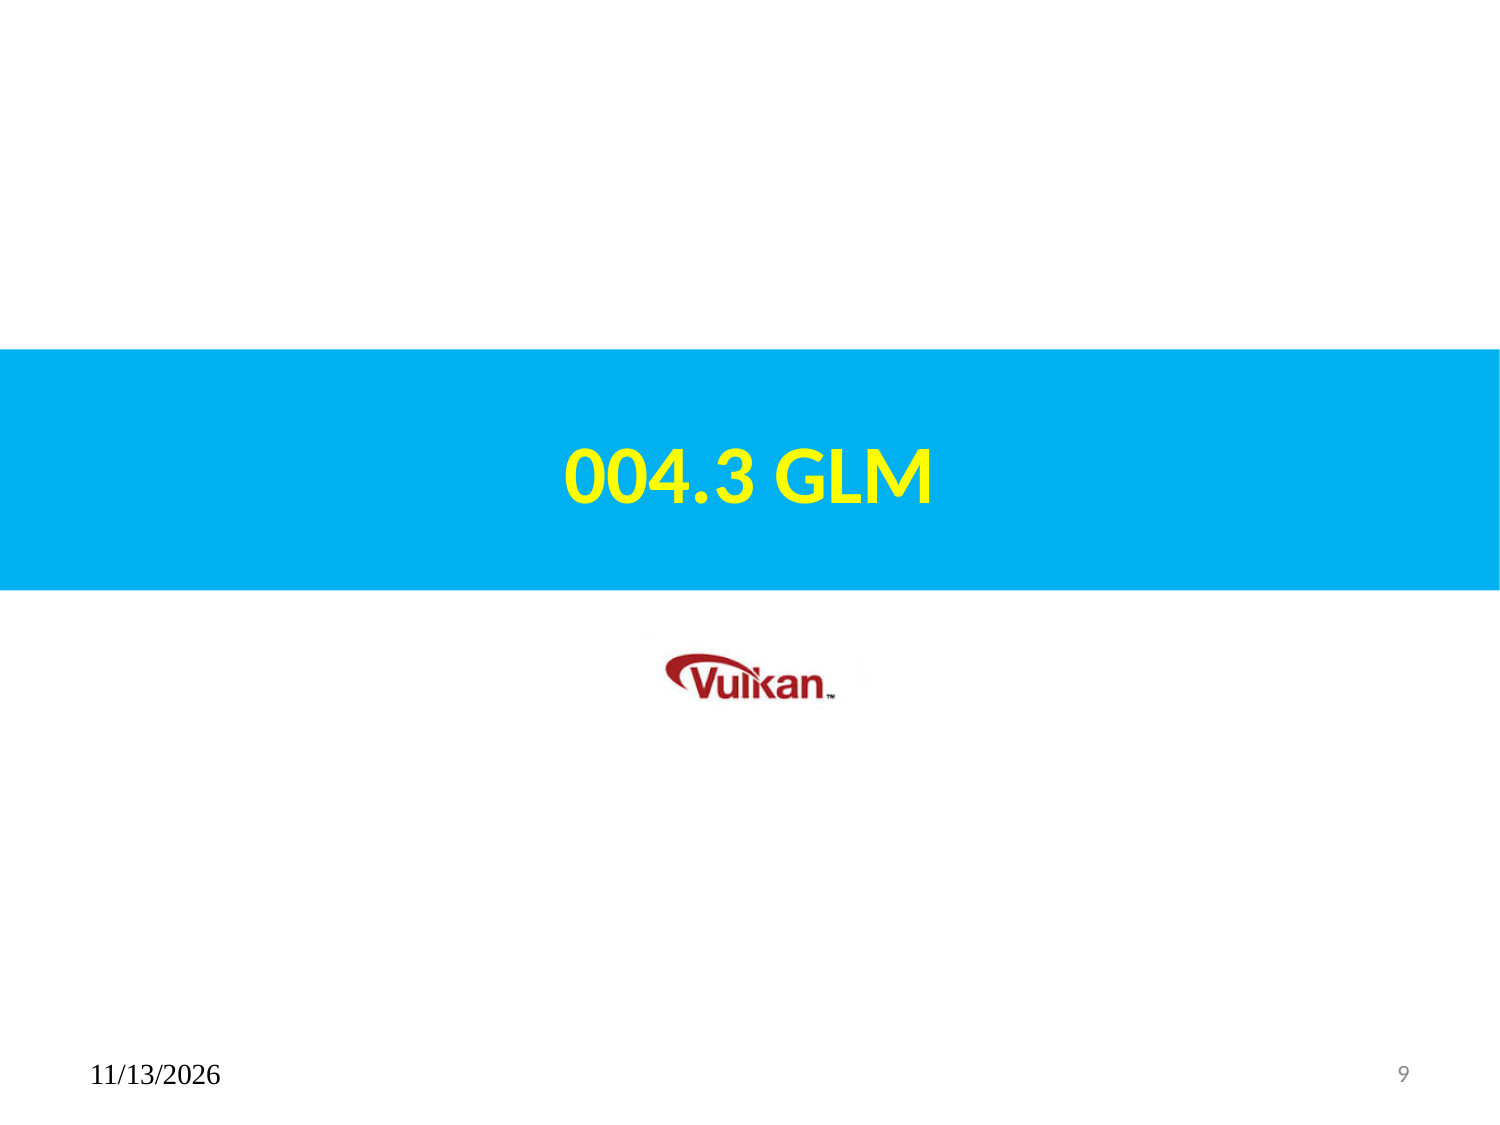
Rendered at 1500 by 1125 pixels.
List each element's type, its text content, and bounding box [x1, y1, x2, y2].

slide_number 9 [1074, 1042, 1425, 1103]
title 004.3 GLM [0, 349, 1500, 591]
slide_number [75, 1042, 425, 1103]
picture [617, 606, 883, 747]
